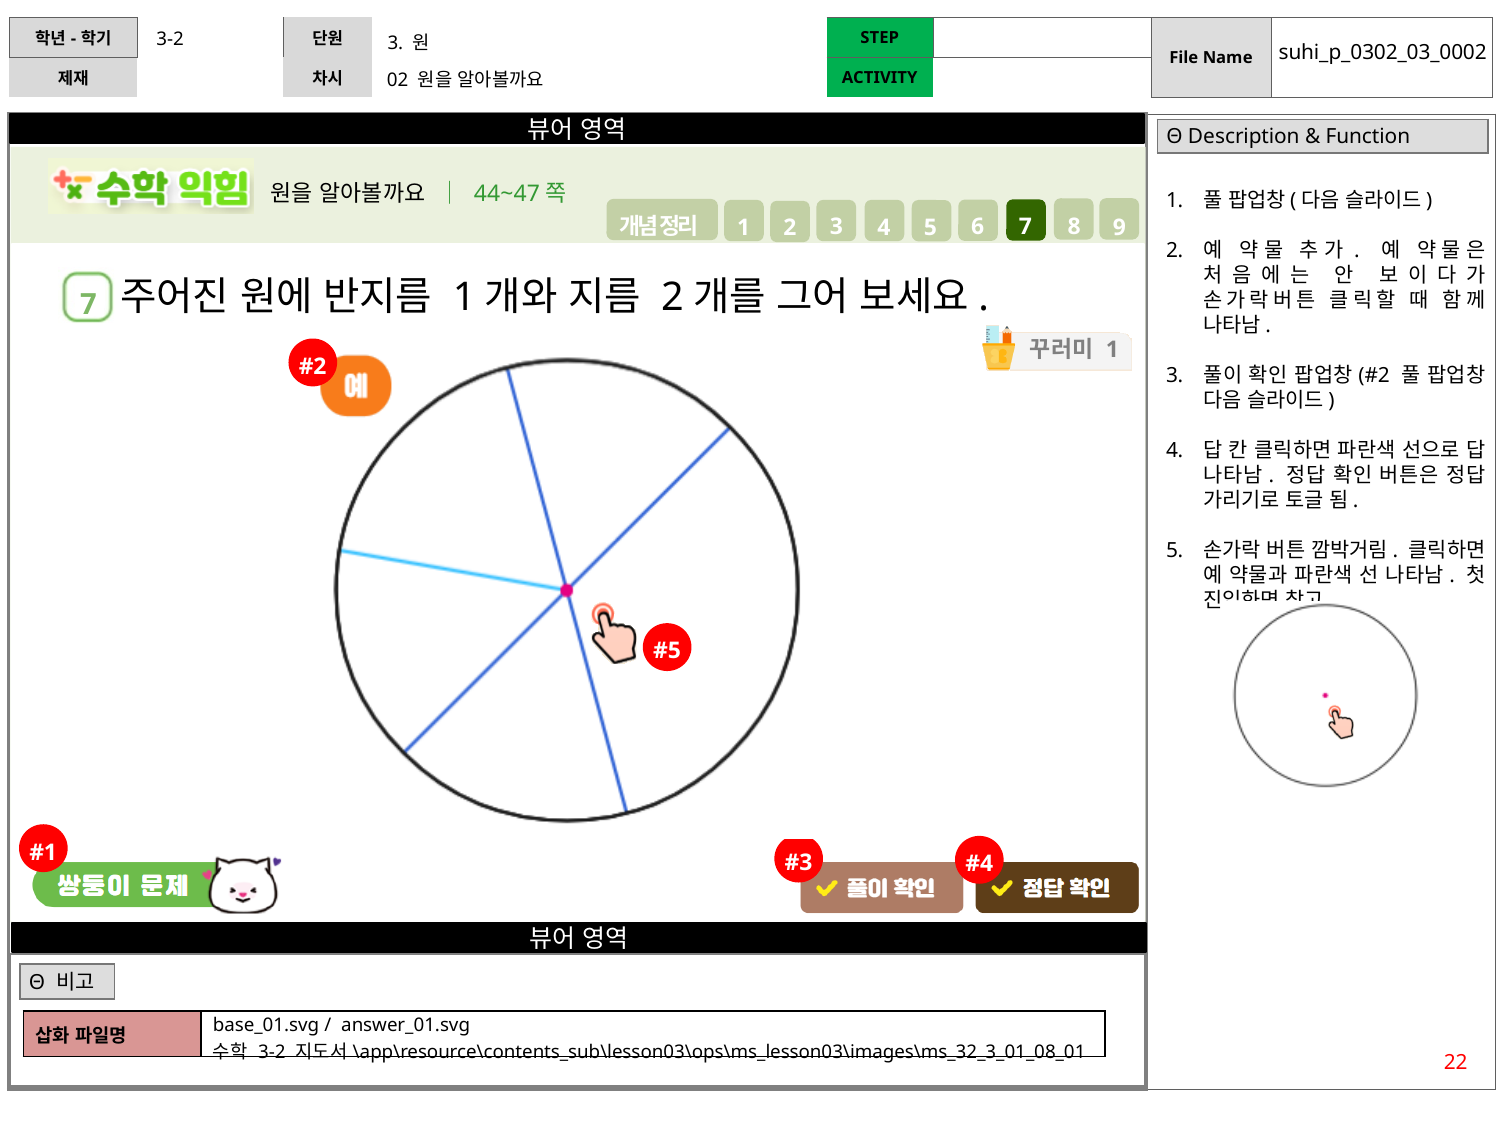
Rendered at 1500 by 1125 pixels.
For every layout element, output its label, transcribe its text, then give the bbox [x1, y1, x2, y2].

picture [974, 859, 1141, 915]
text_box 주어진 원에 반지름 1개와 지름 2개를 그어 보세요. [119, 263, 1141, 326]
text_box 원을 알아볼까요 │ 44~47쪽 [255, 170, 1016, 214]
text_box #4 [953, 833, 1006, 862]
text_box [981, 324, 1141, 372]
picture [29, 850, 289, 915]
text_box suhi_p_0302_03_0002 [1263, 30, 1500, 71]
text_box #2 [286, 343, 295, 382]
picture [300, 328, 822, 839]
picture [798, 859, 965, 915]
picture [1222, 600, 1424, 793]
table_header 삽화 파일명 [24, 1012, 200, 1056]
text_box 02 원을 알아볼까요 [372, 60, 821, 96]
text_box 풀 팝업창(다음 슬라이드) 예 약물 추가. 예 약물은 처음에는 안 보이다가 손가락버튼 클릭할 때 함께 나타남. 풀이 확인 팝업창(#2 풀 팝업창 다음 슬라이드) 답 칸 클릭하면 파란색 선으로 답 나타남. 정답 확인 버튼은 정답 가리기로 토글 됨. 손가락 버튼 깜박거림. 클릭하면 예 약물과 파란색 선 나타남. 첫 진입화면 참고. [1151, 179, 1500, 744]
text_box #3 [772, 845, 825, 884]
picture [48, 158, 254, 214]
text_box 3. 원 [372, 23, 828, 48]
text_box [604, 190, 1140, 249]
text_box #1 [16, 822, 70, 866]
table_header base_01.svg / answer_01.svg 수학 3-2 지도서\app\resource\contents_sub\lesson03\ops\ms_lesson03\images\ms_32_3_01_08_01 [202, 1012, 1104, 1056]
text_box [58, 260, 116, 327]
table_header Θ Description & Function [1158, 120, 1487, 152]
text_box 3-2 [141, 18, 284, 55]
